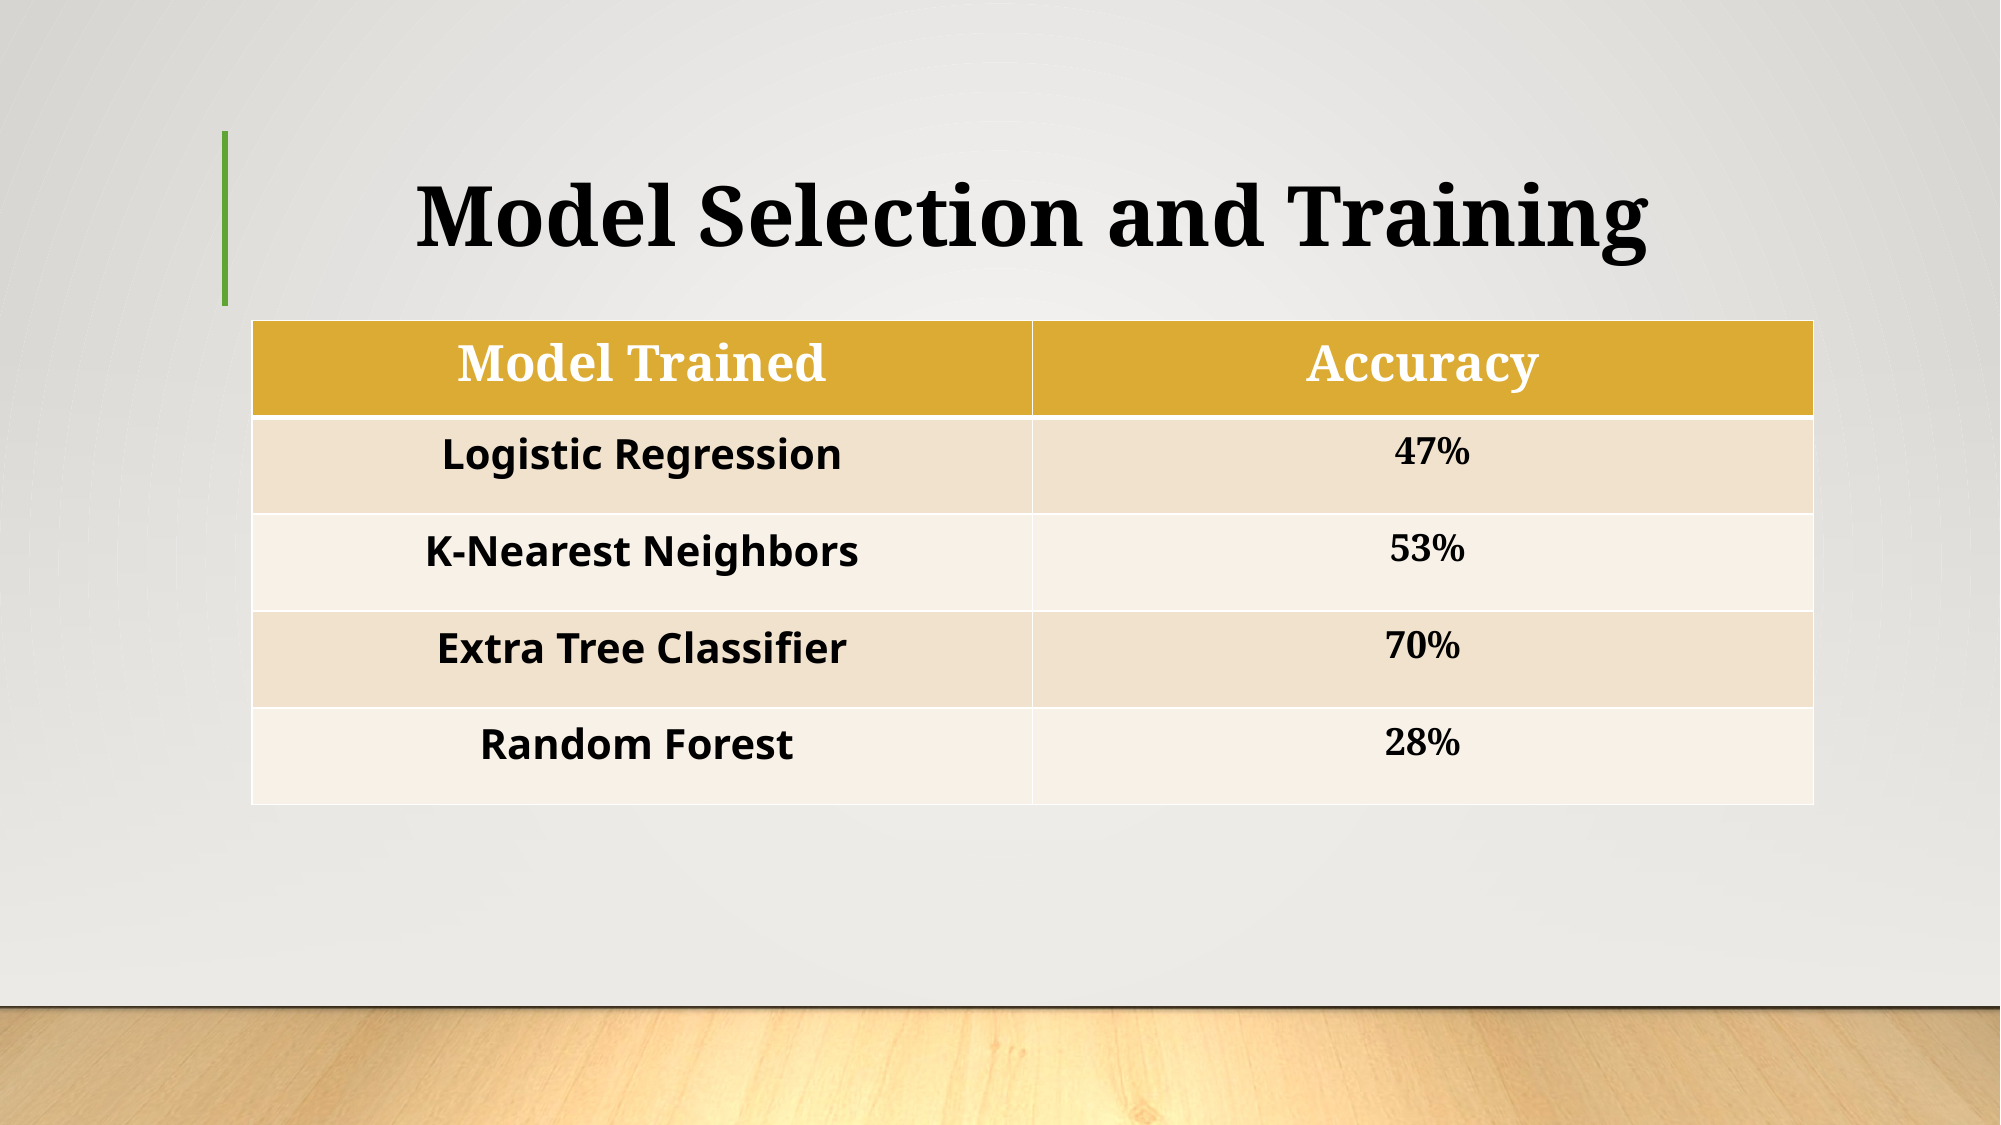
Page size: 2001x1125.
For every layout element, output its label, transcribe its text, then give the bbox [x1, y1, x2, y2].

table_cell 70% [1033, 612, 1813, 707]
table_cell Random Forest [253, 709, 1032, 804]
table_cell K-Nearest Neighbors [253, 515, 1032, 610]
table_cell 28% [1033, 709, 1813, 804]
table_cell 53% [1033, 515, 1813, 610]
table_cell Extra Tree Classifier [253, 612, 1032, 707]
title Model Selection and Training [251, 139, 1814, 271]
table_cell 47% [1033, 420, 1813, 513]
table_header Model Trained [253, 321, 1032, 415]
picture [0, 1006, 2000, 1125]
table_cell Logistic Regression [253, 420, 1032, 513]
table_header Accuracy [1033, 321, 1813, 415]
